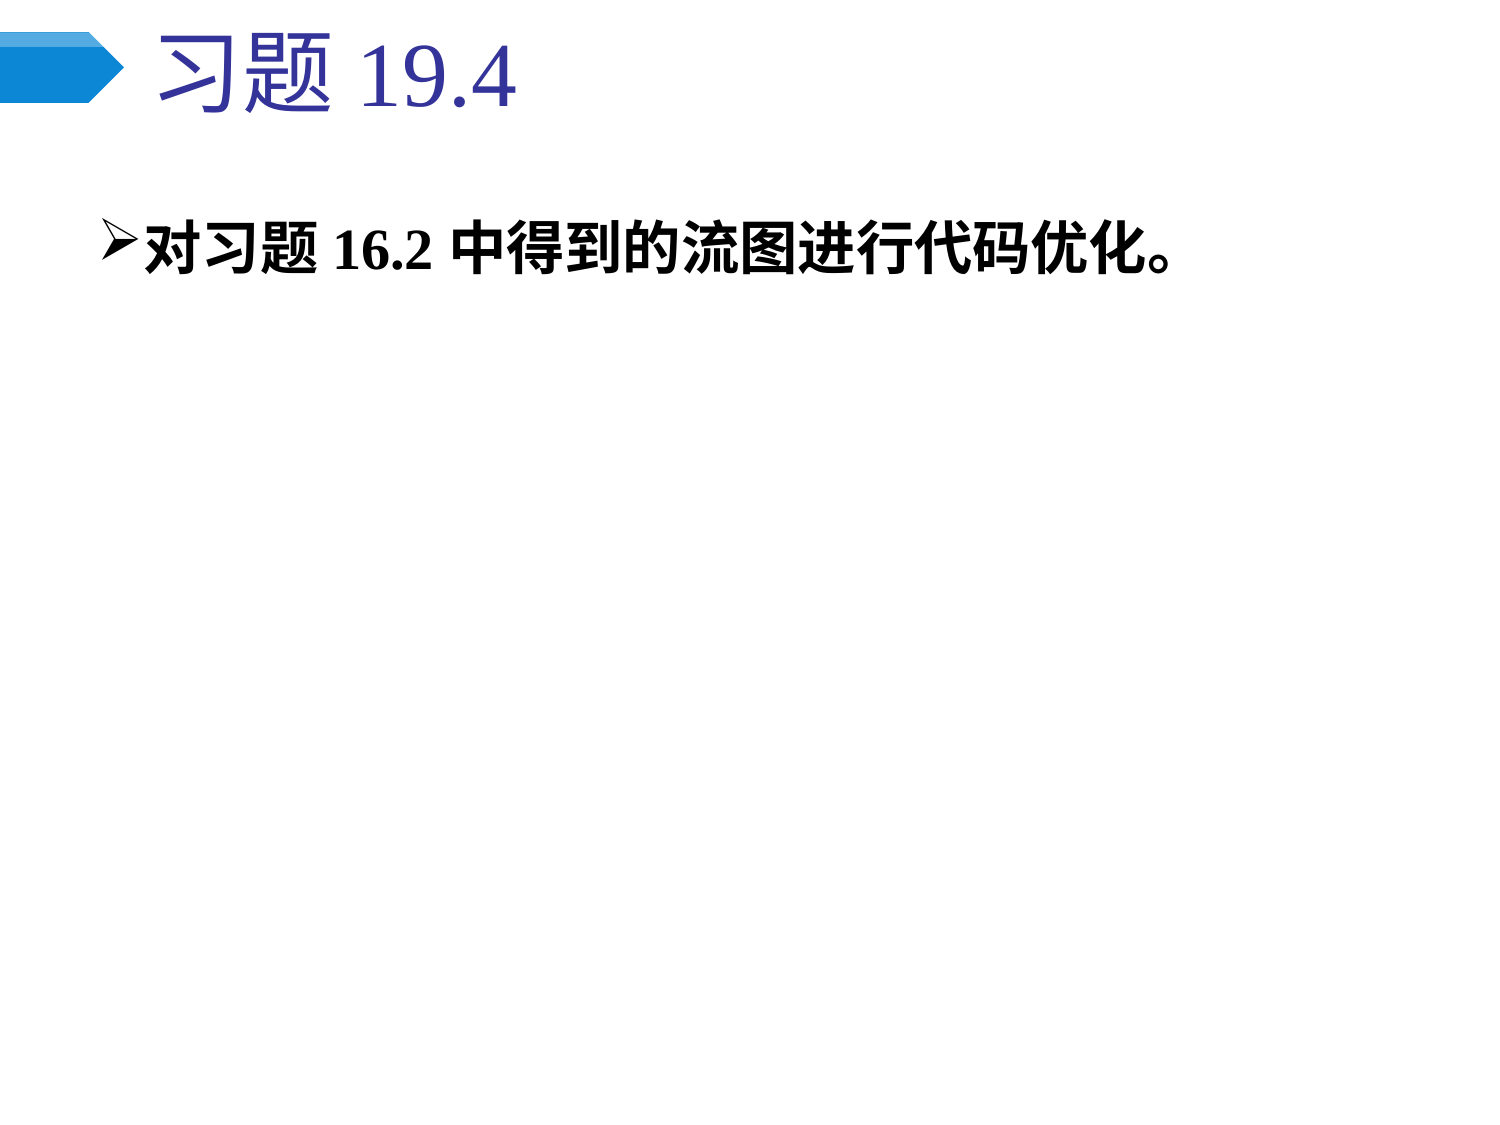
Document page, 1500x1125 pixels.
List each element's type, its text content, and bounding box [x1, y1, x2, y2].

list 对习题16.2中得到的流图进行代码优化。 [82, 194, 1430, 996]
title 习题19.4 [135, 26, 1468, 132]
